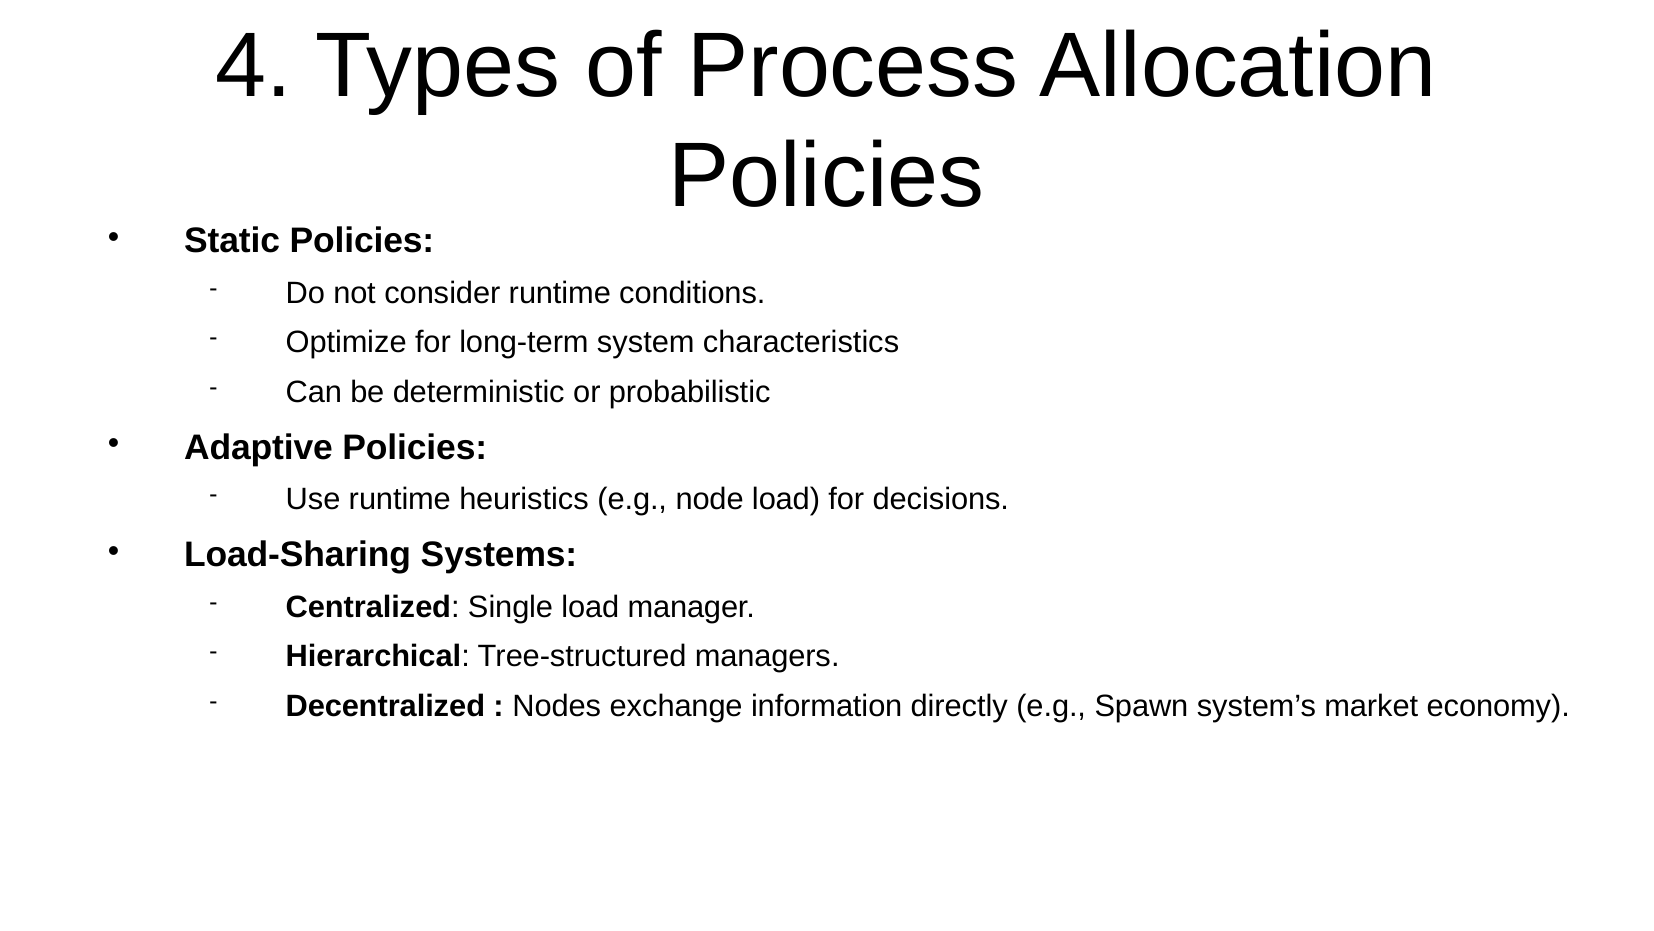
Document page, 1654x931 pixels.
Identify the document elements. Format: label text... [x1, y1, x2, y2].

text_box Static Policies: Do not consider runtime conditions. Optimize for long-term system characteristics Can be deterministic or probabilistic Adaptive Policies: Use runtime heuristics (e.g., node load) for decisions. Load-Sharing Systems: Centralized: Single load manager. Hierarchical: Tree-structured managers. Decentralized : Nodes exchange information directly (e.g., Spawn system’s market economy). [82, 217, 1571, 757]
text_box 4. Types of Process Allocation Policies [82, 4, 1571, 217]
